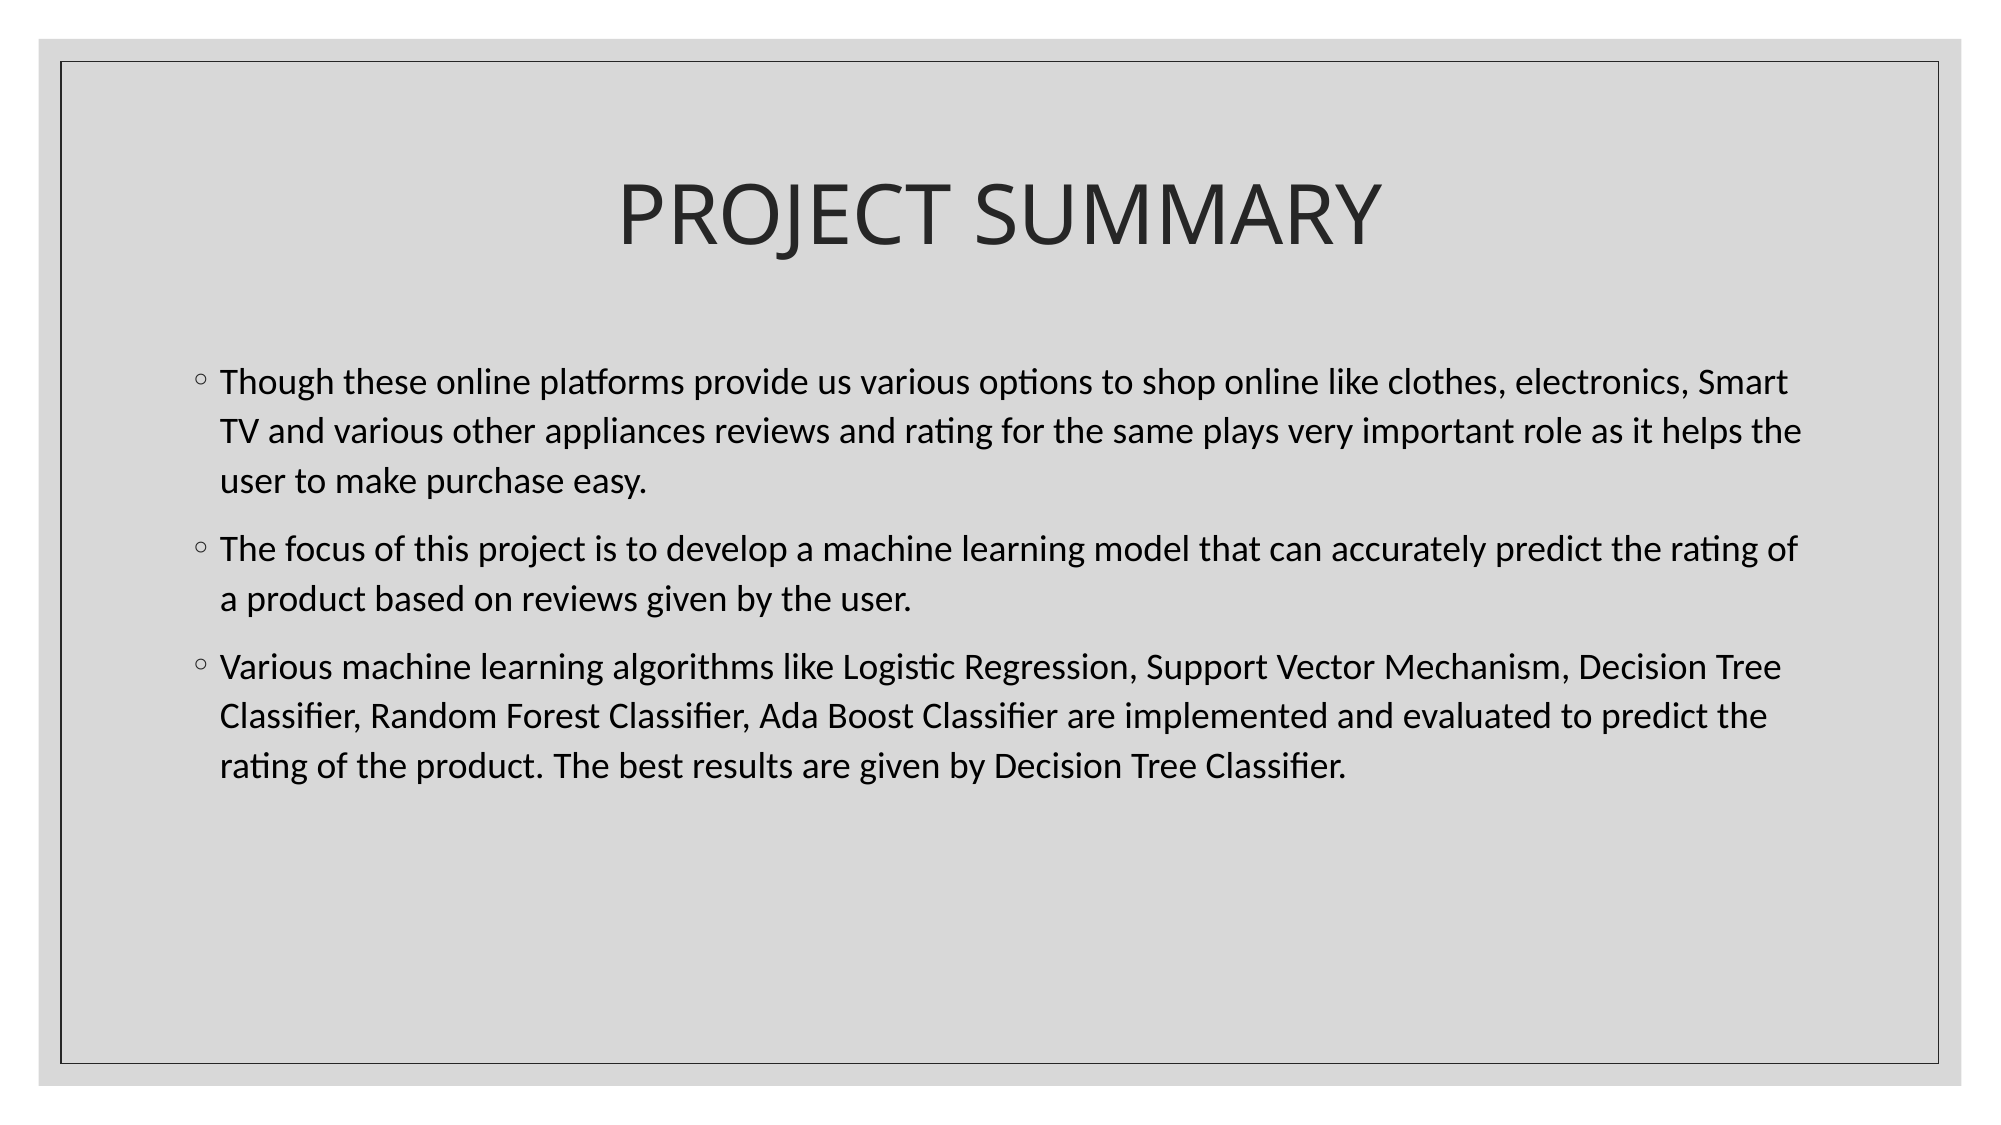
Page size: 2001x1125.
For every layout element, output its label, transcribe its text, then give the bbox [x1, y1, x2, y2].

list Though these online platforms provide us various options to shop online like clothes, electronics, Smart TV and various other appliances reviews and rating for the same plays very important role as it helps the user to make purchase easy. The focus of this project is to develop a machine learning model that can accurately predict the rating of a product based on reviews given by the user. Various machine learning algorithms like Logistic Regression, Support Vector Mechanism, Decision Tree Classifier, Random Forest Classifier, Ada Boost Classifier are implemented and evaluated to predict the rating of the product. The best results are given by Decision Tree Classifier. [174, 345, 1825, 977]
title PROJECT SUMMARY [174, 105, 1825, 331]
